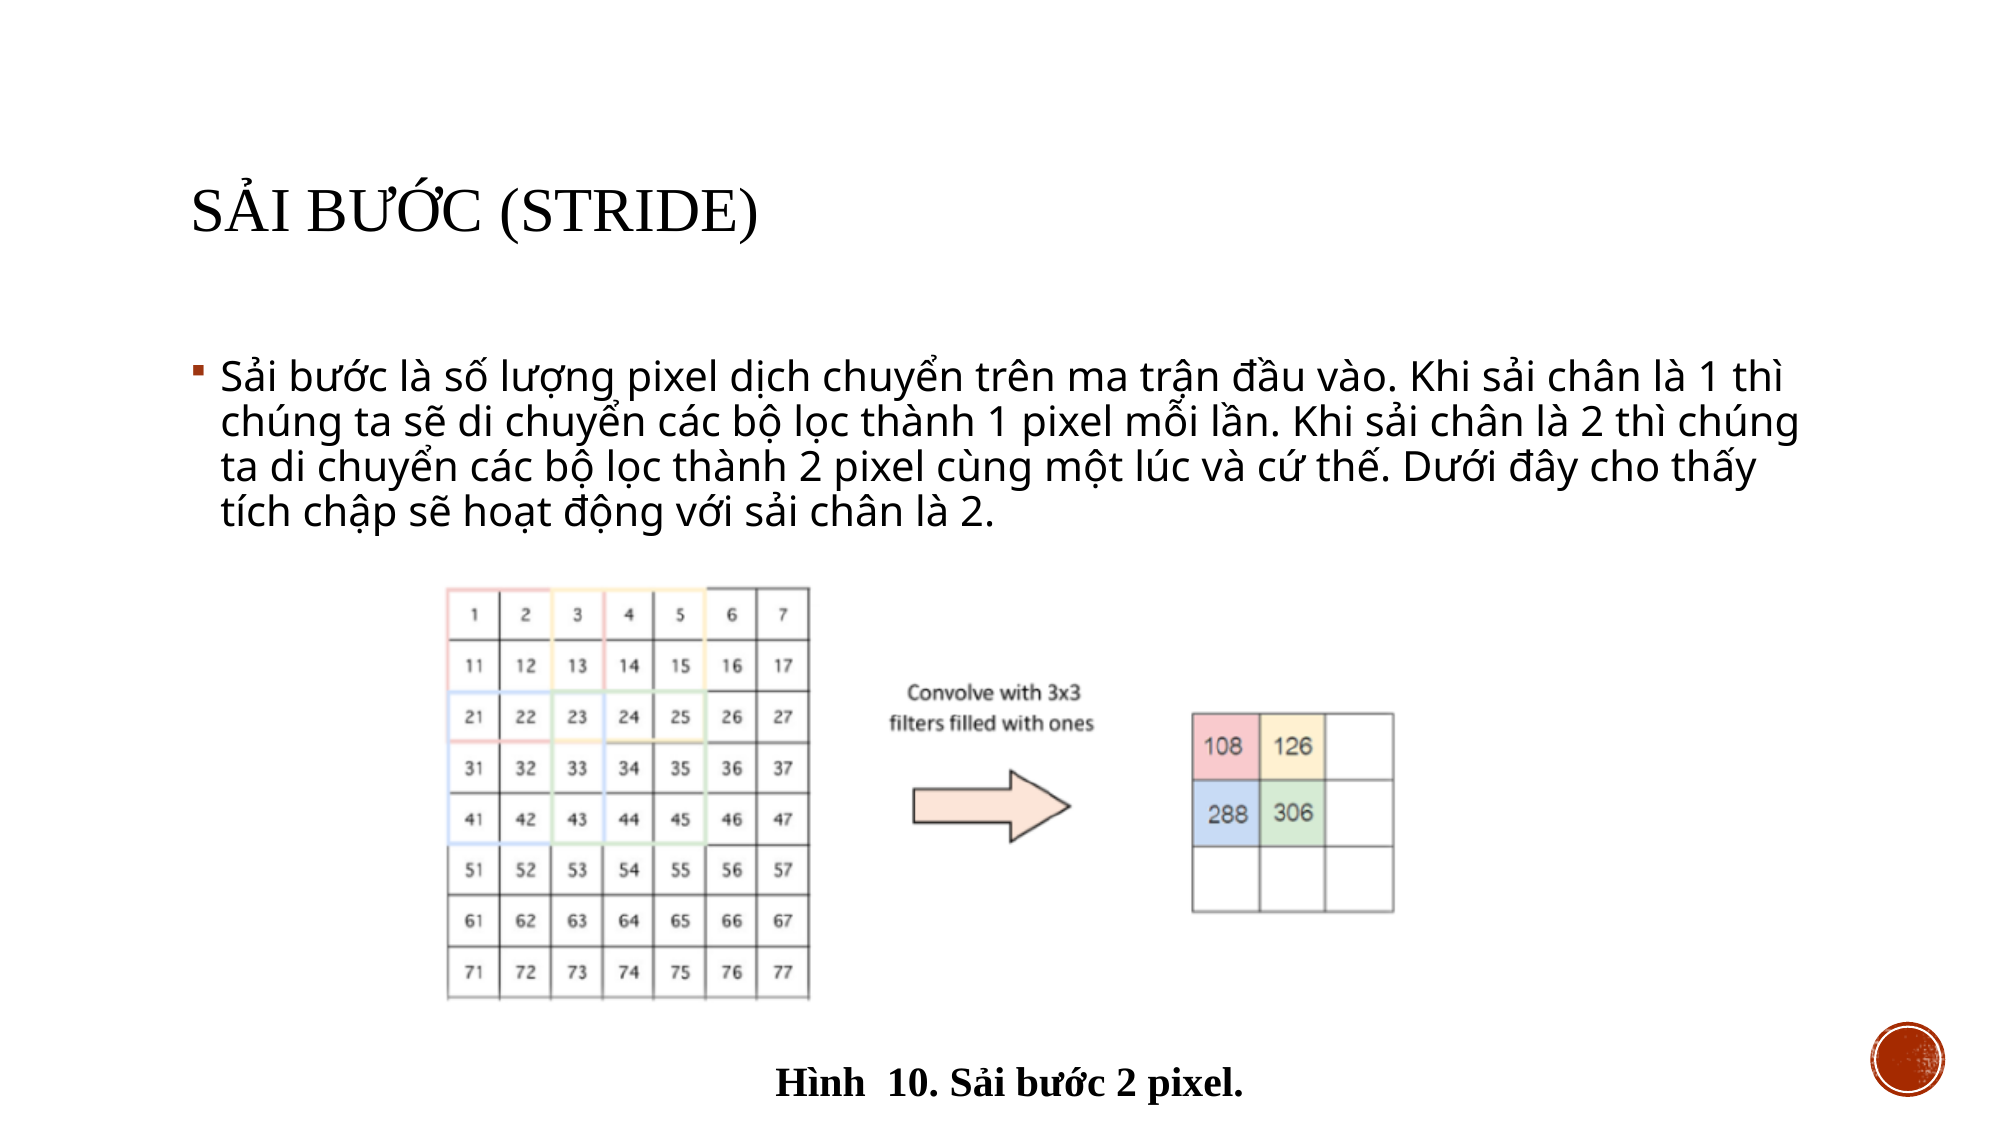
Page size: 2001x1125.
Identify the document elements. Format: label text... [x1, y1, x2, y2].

list Sải bước là số lượng pixel dịch chuyển trên ma trận đầu vào. Khi sải chân là 1 thì chúng ta sẽ di chuyển các bộ lọc thành 1 pixel mỗi lần. Khi sải chân là 2 thì chúng ta di chuyển các bộ lọc thành 2 pixel cùng một lúc và cứ thế. Dưới đây cho thấy tích chập sẽ hoạt động với sải chân là 2. [175, 348, 1826, 1013]
picture [417, 551, 1416, 1015]
text_box Hình 10. Sải bước 2 pixel. [585, 1047, 1435, 1113]
title Sải bước (Stride) [175, 79, 1826, 344]
